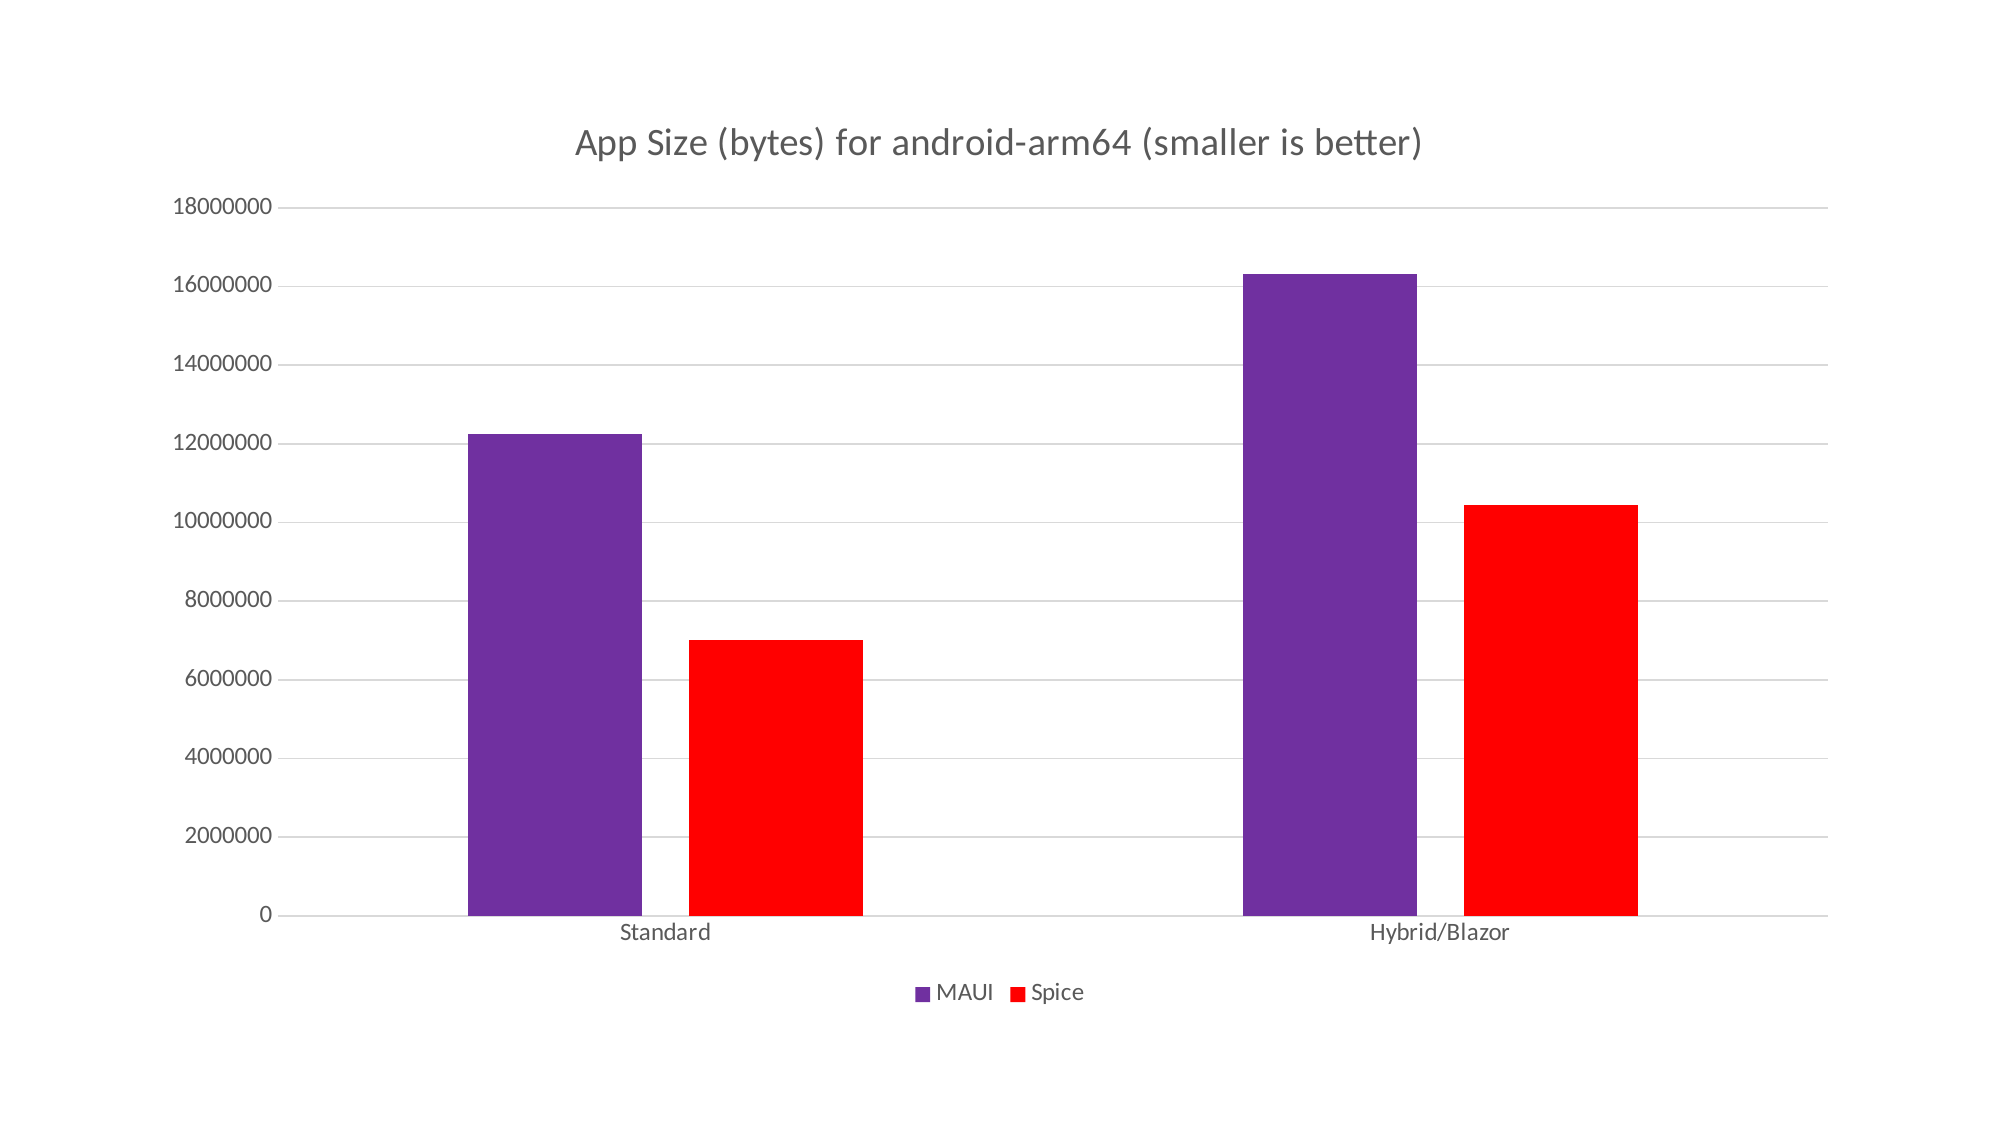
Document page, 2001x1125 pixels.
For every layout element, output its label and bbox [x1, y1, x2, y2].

chart [137, 87, 1863, 1014]
